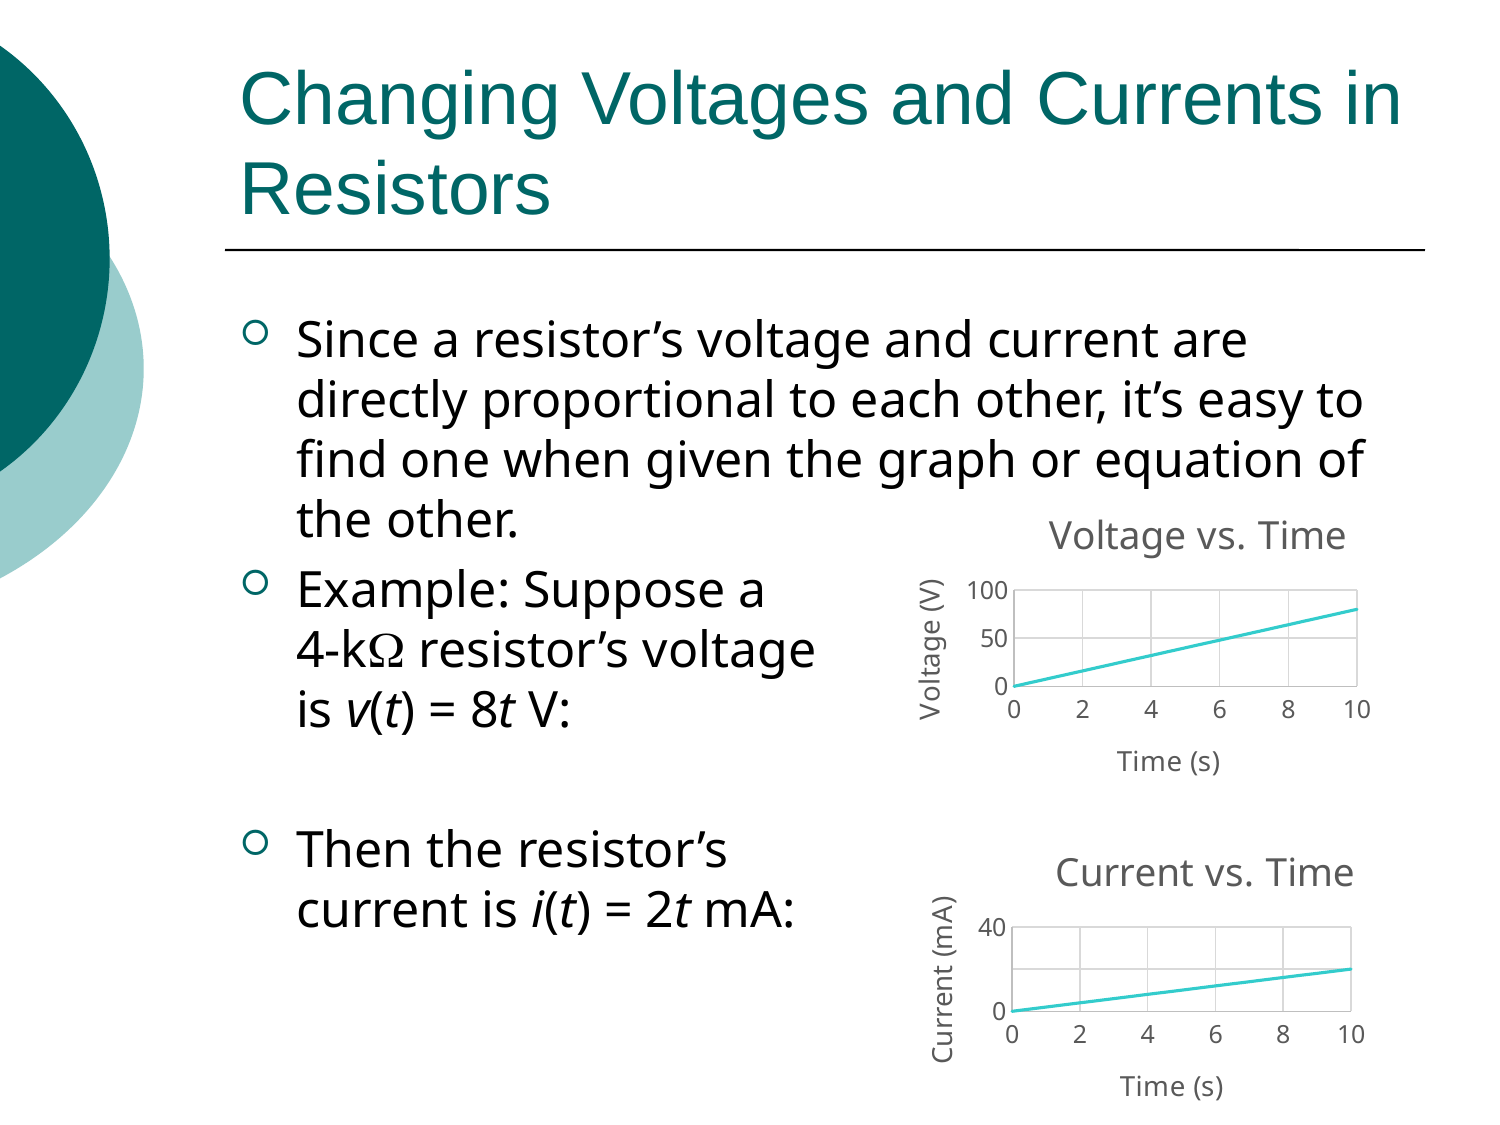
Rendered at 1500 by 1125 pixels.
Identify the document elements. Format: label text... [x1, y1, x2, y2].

title Changing Voltages and Currents in Resistors [224, 49, 1425, 238]
list Since a resistor’s voltage and current are directly proportional to each other, it’s easy to find one when given the graph or equation of the other. Example: Suppose a 4-k resistor’s voltage is v(t) = 8t V: Then the resistor’s current is i(t) = 2t mA: [224, 299, 1425, 975]
chart [874, 474, 1382, 1125]
